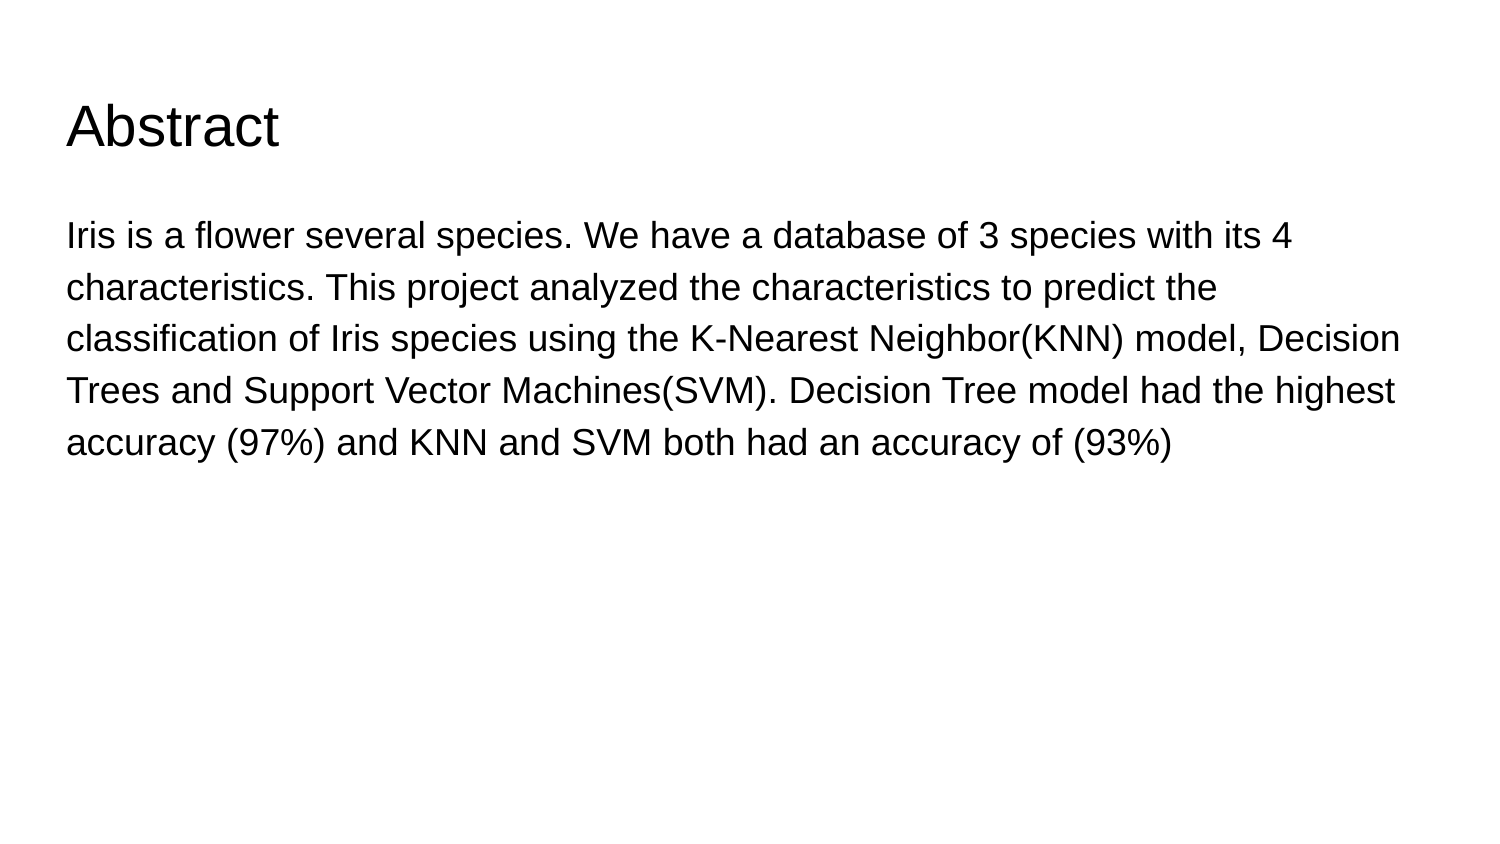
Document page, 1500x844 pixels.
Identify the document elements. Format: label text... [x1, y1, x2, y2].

title Abstract [51, 72, 1449, 167]
list Iris is a flower several species. We have a database of 3 species with its 4 characteristics. This project analyzed the characteristics to predict the classification of Iris species using the K-Nearest Neighbor(KNN) model, Decision Trees and Support Vector Machines(SVM). Decision Tree model had the highest accuracy (97%) and KNN and SVM both had an accuracy of (93%) [51, 189, 1449, 750]
